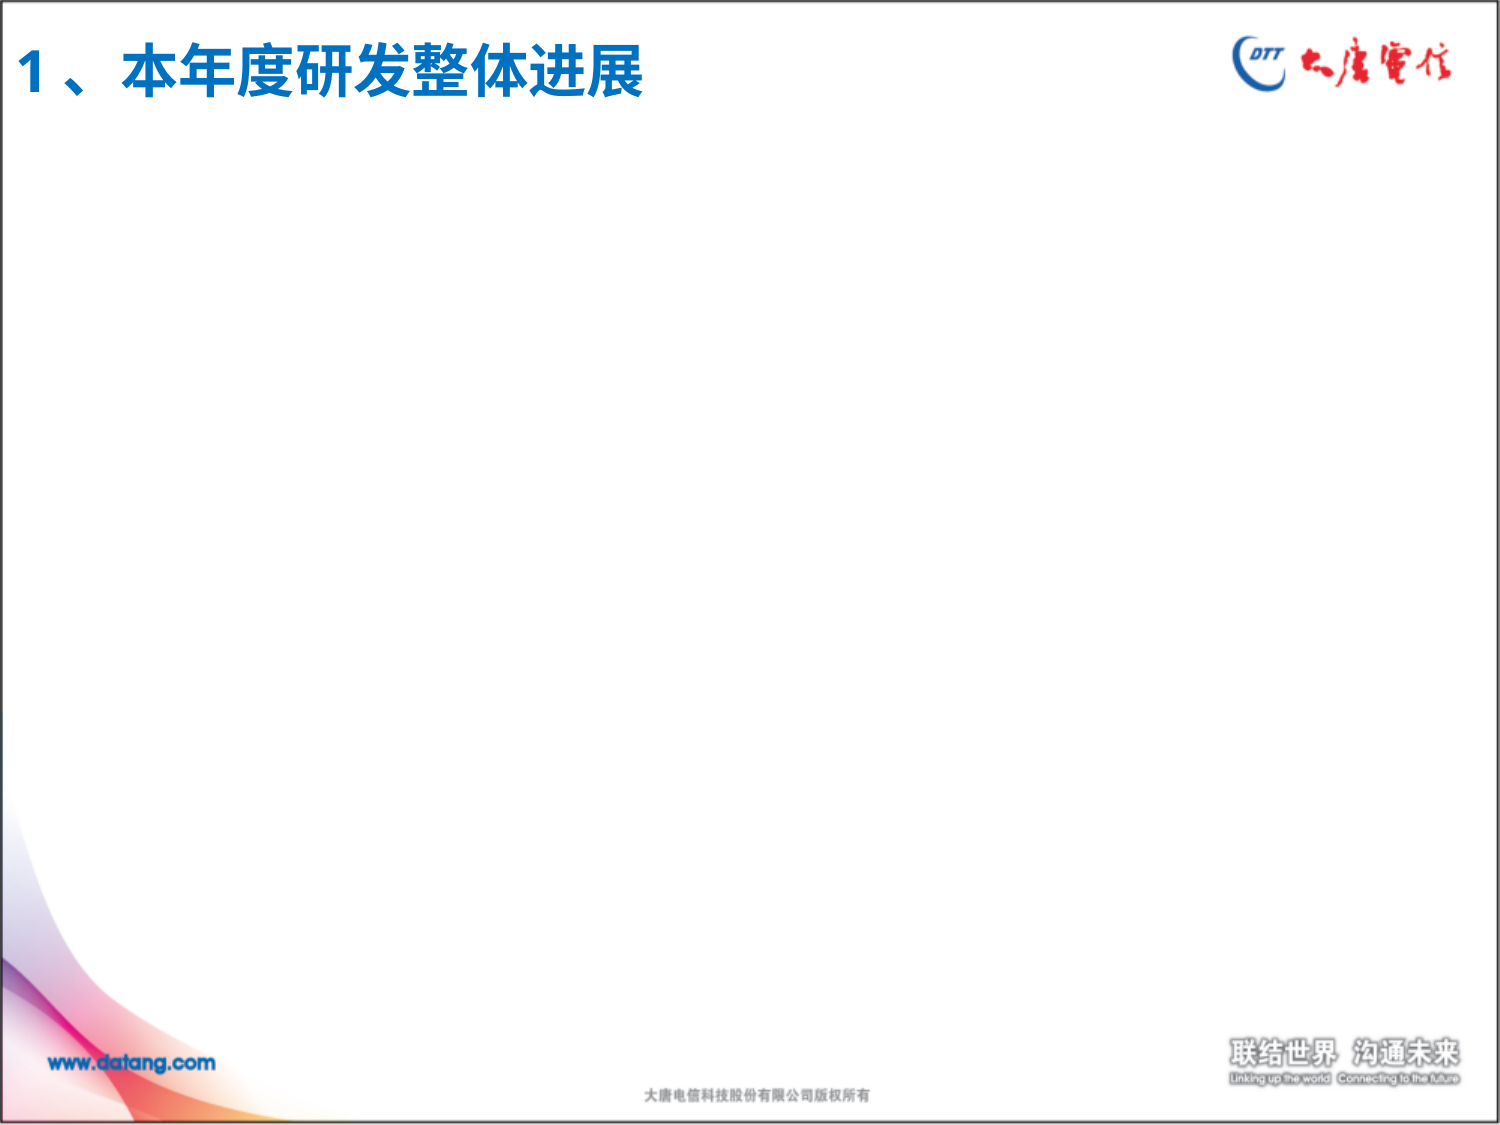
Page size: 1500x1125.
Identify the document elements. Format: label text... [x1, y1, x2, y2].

title 1、本年度研发整体进展 [0, 0, 1351, 138]
picture [0, 0, 1500, 1125]
